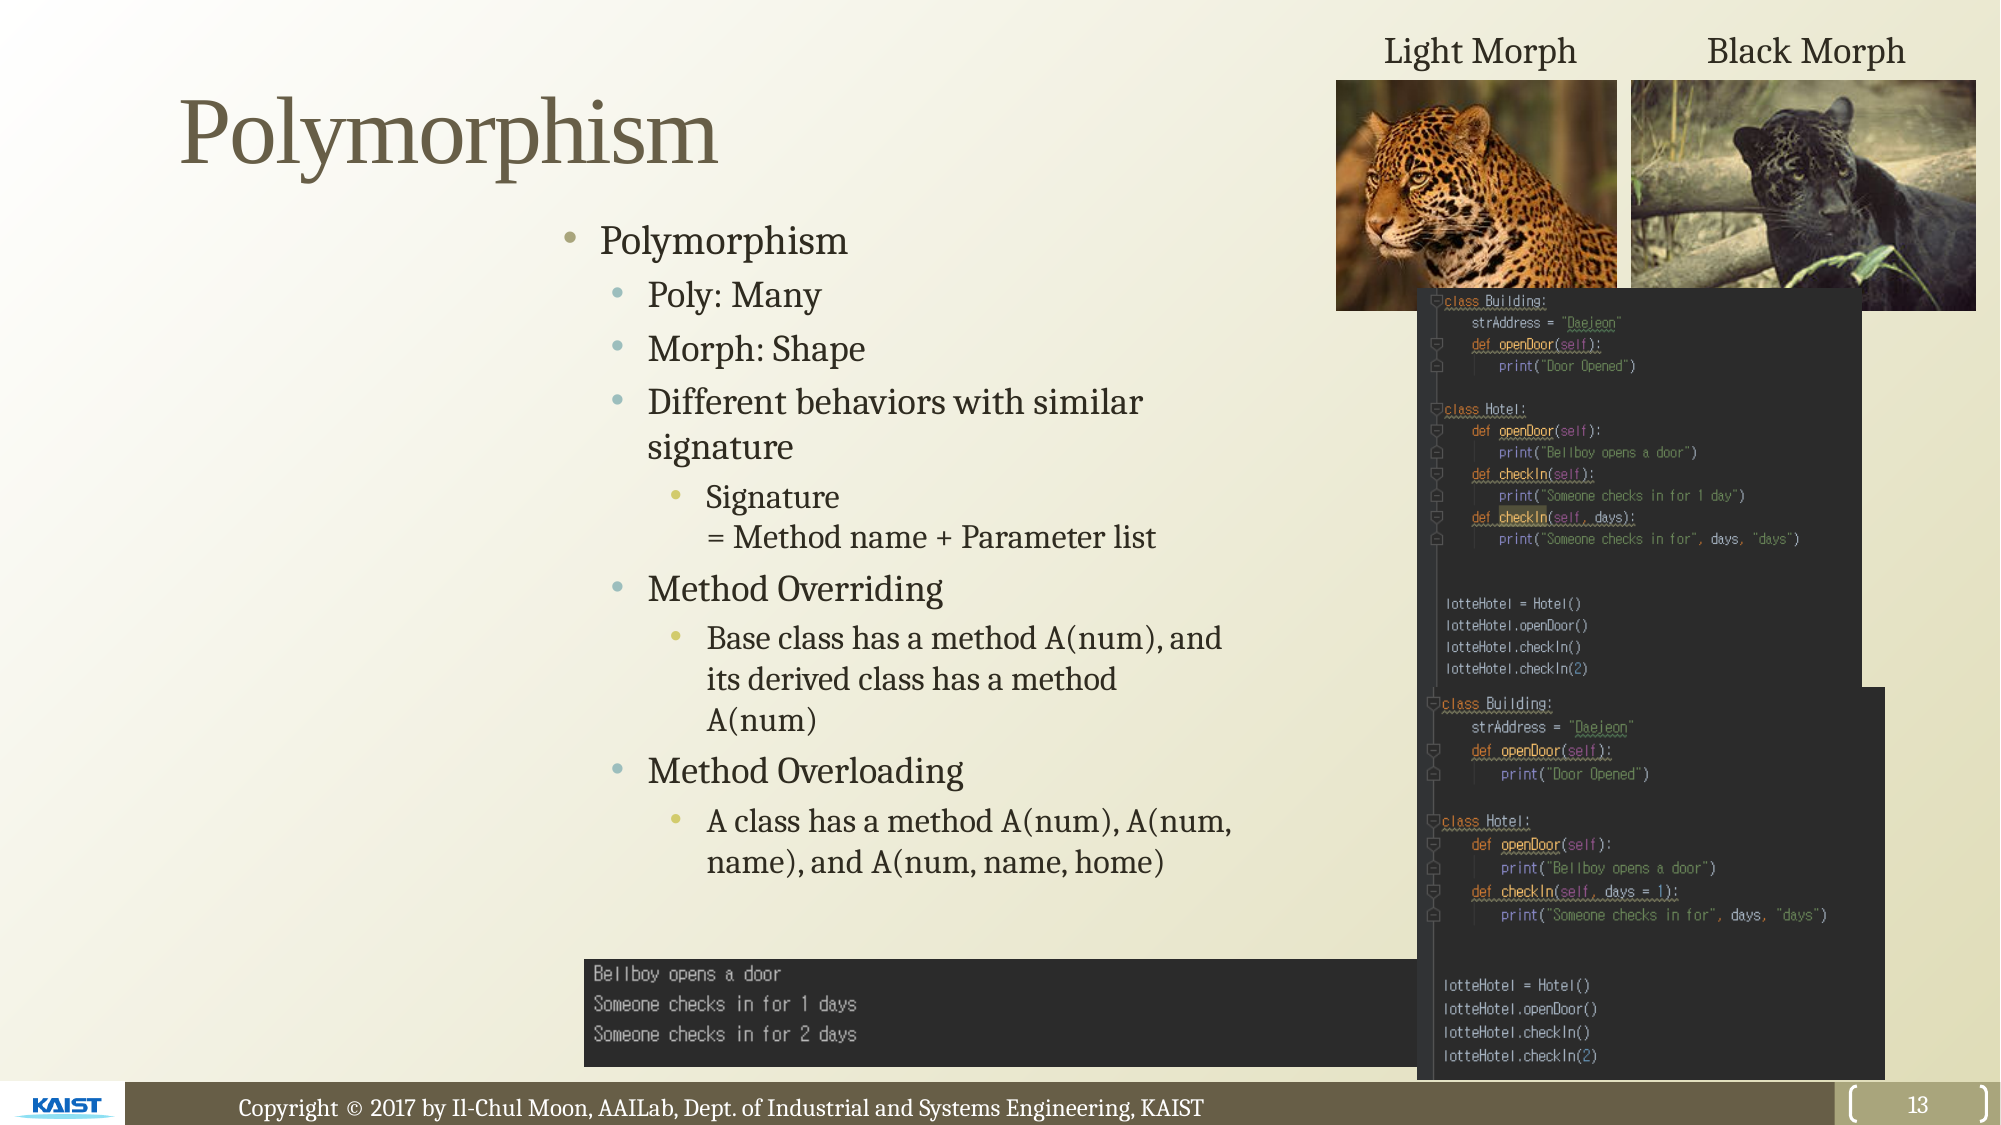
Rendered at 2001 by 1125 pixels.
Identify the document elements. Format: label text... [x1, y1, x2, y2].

title Polymorphism [163, 45, 1333, 205]
picture [584, 287, 1886, 1080]
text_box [1335, 18, 1976, 311]
list Polymorphism Poly: Many Morph: Shape Different behaviors with similar signature Signature = Method name + Parameter list Method Overriding Base class has a method A(num), and its derived class has a method A(num) Method Overloading A class has a method A(num), A(num, name), and A(num, name, home) [529, 204, 1251, 926]
slide_number 13 [1848, 1084, 1988, 1123]
picture [0, 1081, 125, 1125]
